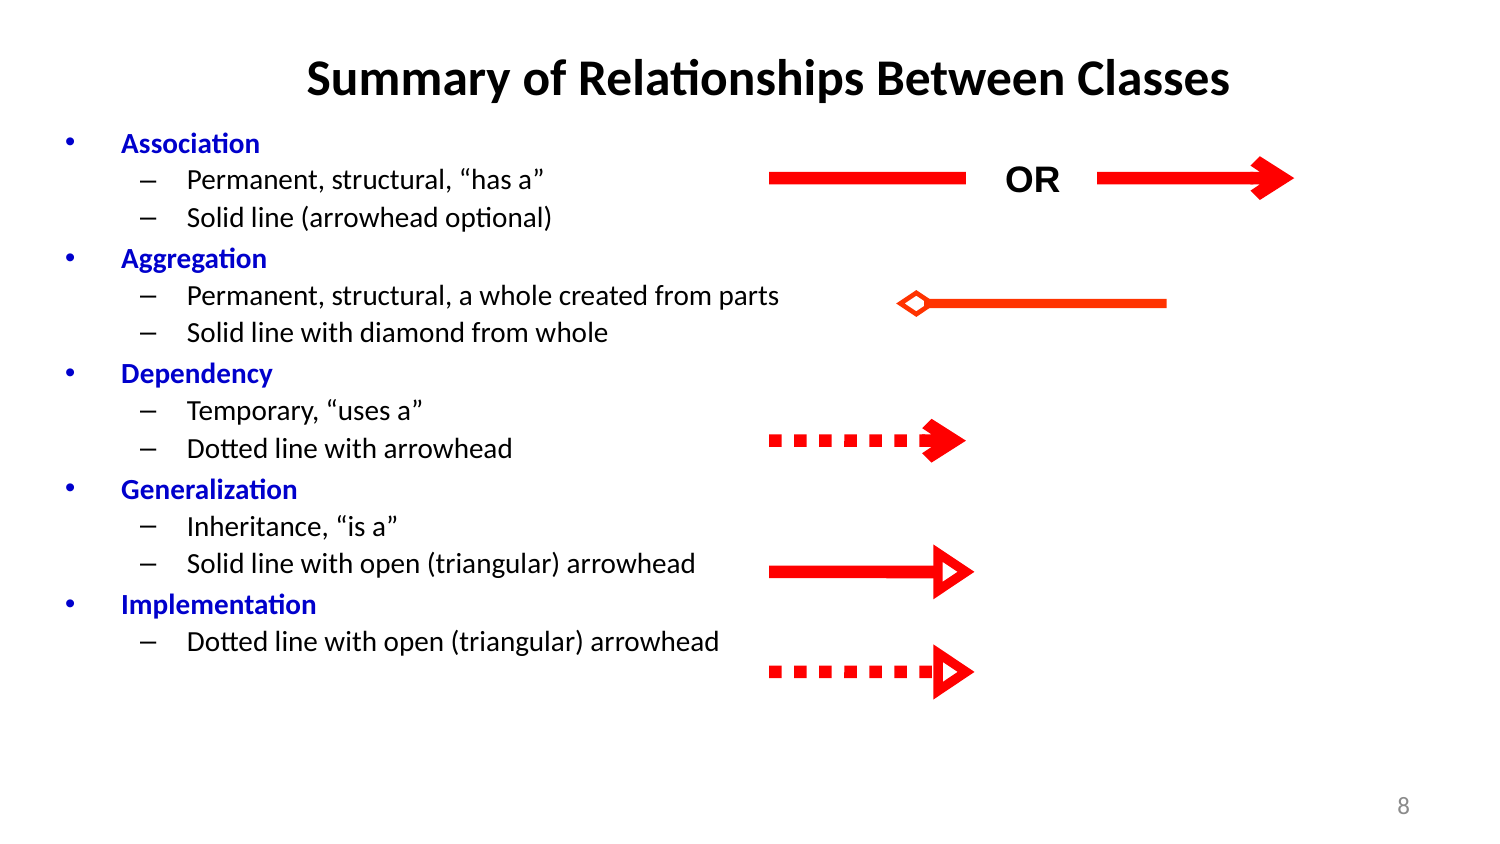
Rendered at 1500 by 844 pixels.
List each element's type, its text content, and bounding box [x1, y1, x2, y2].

title Summary of Relationships Between Classes [289, 5, 1249, 116]
text_box [950, 433, 966, 448]
text_box [937, 553, 966, 591]
text_box [1097, 170, 1295, 186]
text_box OR [994, 150, 1079, 206]
text_box [938, 653, 967, 691]
list Association Permanent, structural, “has a” Solid line (arrowhead optional) Aggregation Permanent, structural, a whole created from parts Solid line with diamond from whole Dependency Temporary, “uses a” Dotted line with arrowhead Generalization Inheritance, “is a” Solid line with open (triangular) arrowhead Implementation Dotted line with open (triangular) arrowhead [50, 116, 1376, 647]
text_box [900, 292, 933, 315]
slide_number 8 [1074, 782, 1425, 827]
